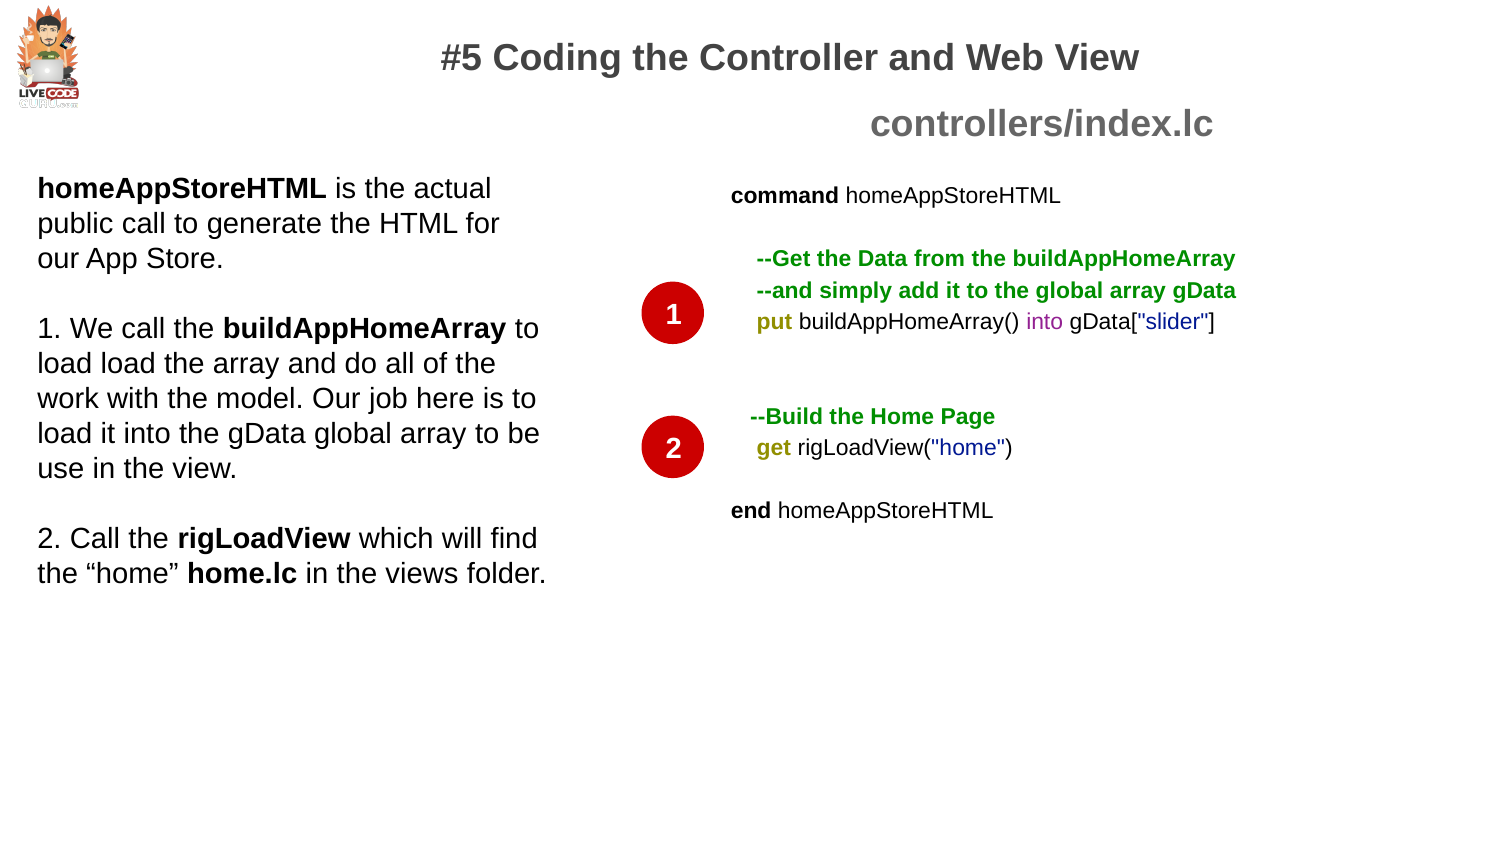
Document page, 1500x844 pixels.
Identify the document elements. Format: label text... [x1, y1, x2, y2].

text_box homeAppStoreHTML is the actual public call to generate the HTML for our App Store. 1. We call the buildAppHomeArray to load load the array and do all of the work with the model. Our job here is to load it into the gData global array to be use in the view. 2. Call the rigLoadView which will find the “home” home.lc in the views folder. [22, 154, 564, 804]
text_box command homeAppStoreHTML --Get the Data from the buildAppHomeArray --and simply add it to the global array gData put buildAppHomeArray() into gData["slider"] --Build the Home Page get rigLoadView("home") end homeAppStoreHTML [715, 161, 1484, 811]
text_box 2 [641, 415, 704, 479]
title #5 Coding the Controller and Web View [114, 18, 1466, 126]
title controllers/index.lc [716, 84, 1368, 172]
text_box 1 [641, 281, 704, 345]
picture [6, 4, 87, 112]
